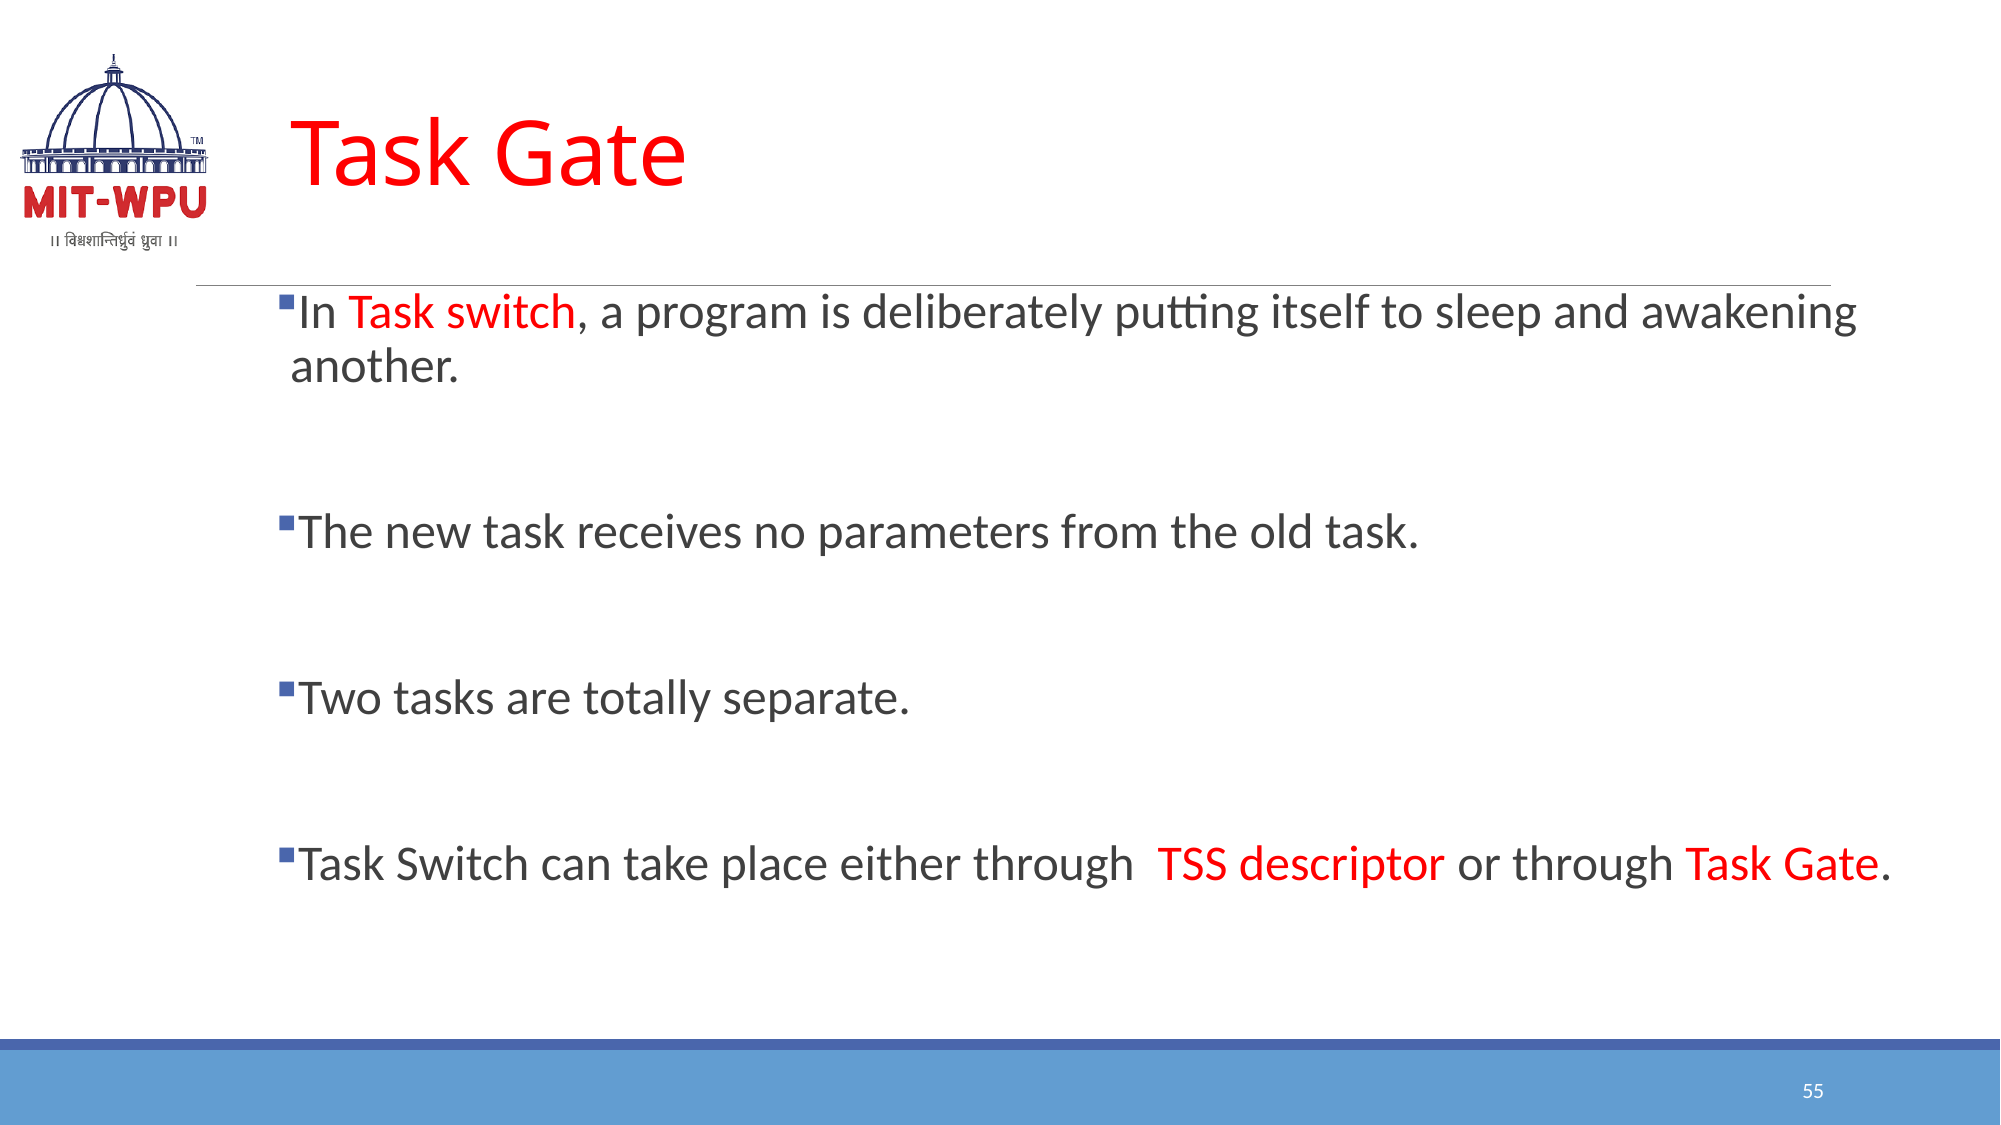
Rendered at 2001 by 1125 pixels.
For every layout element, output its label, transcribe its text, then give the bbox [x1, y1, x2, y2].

picture [20, 54, 230, 252]
title Task Gate [275, 106, 1872, 212]
slide_number 55 [1624, 1059, 1840, 1120]
list In Task switch, a program is deliberately putting itself to sleep and awakening another. The new task receives no parameters from the old task. Two tasks are totally separate. Task Switch can take place either through TSS descriptor or through Task Gate. [275, 277, 1901, 1088]
